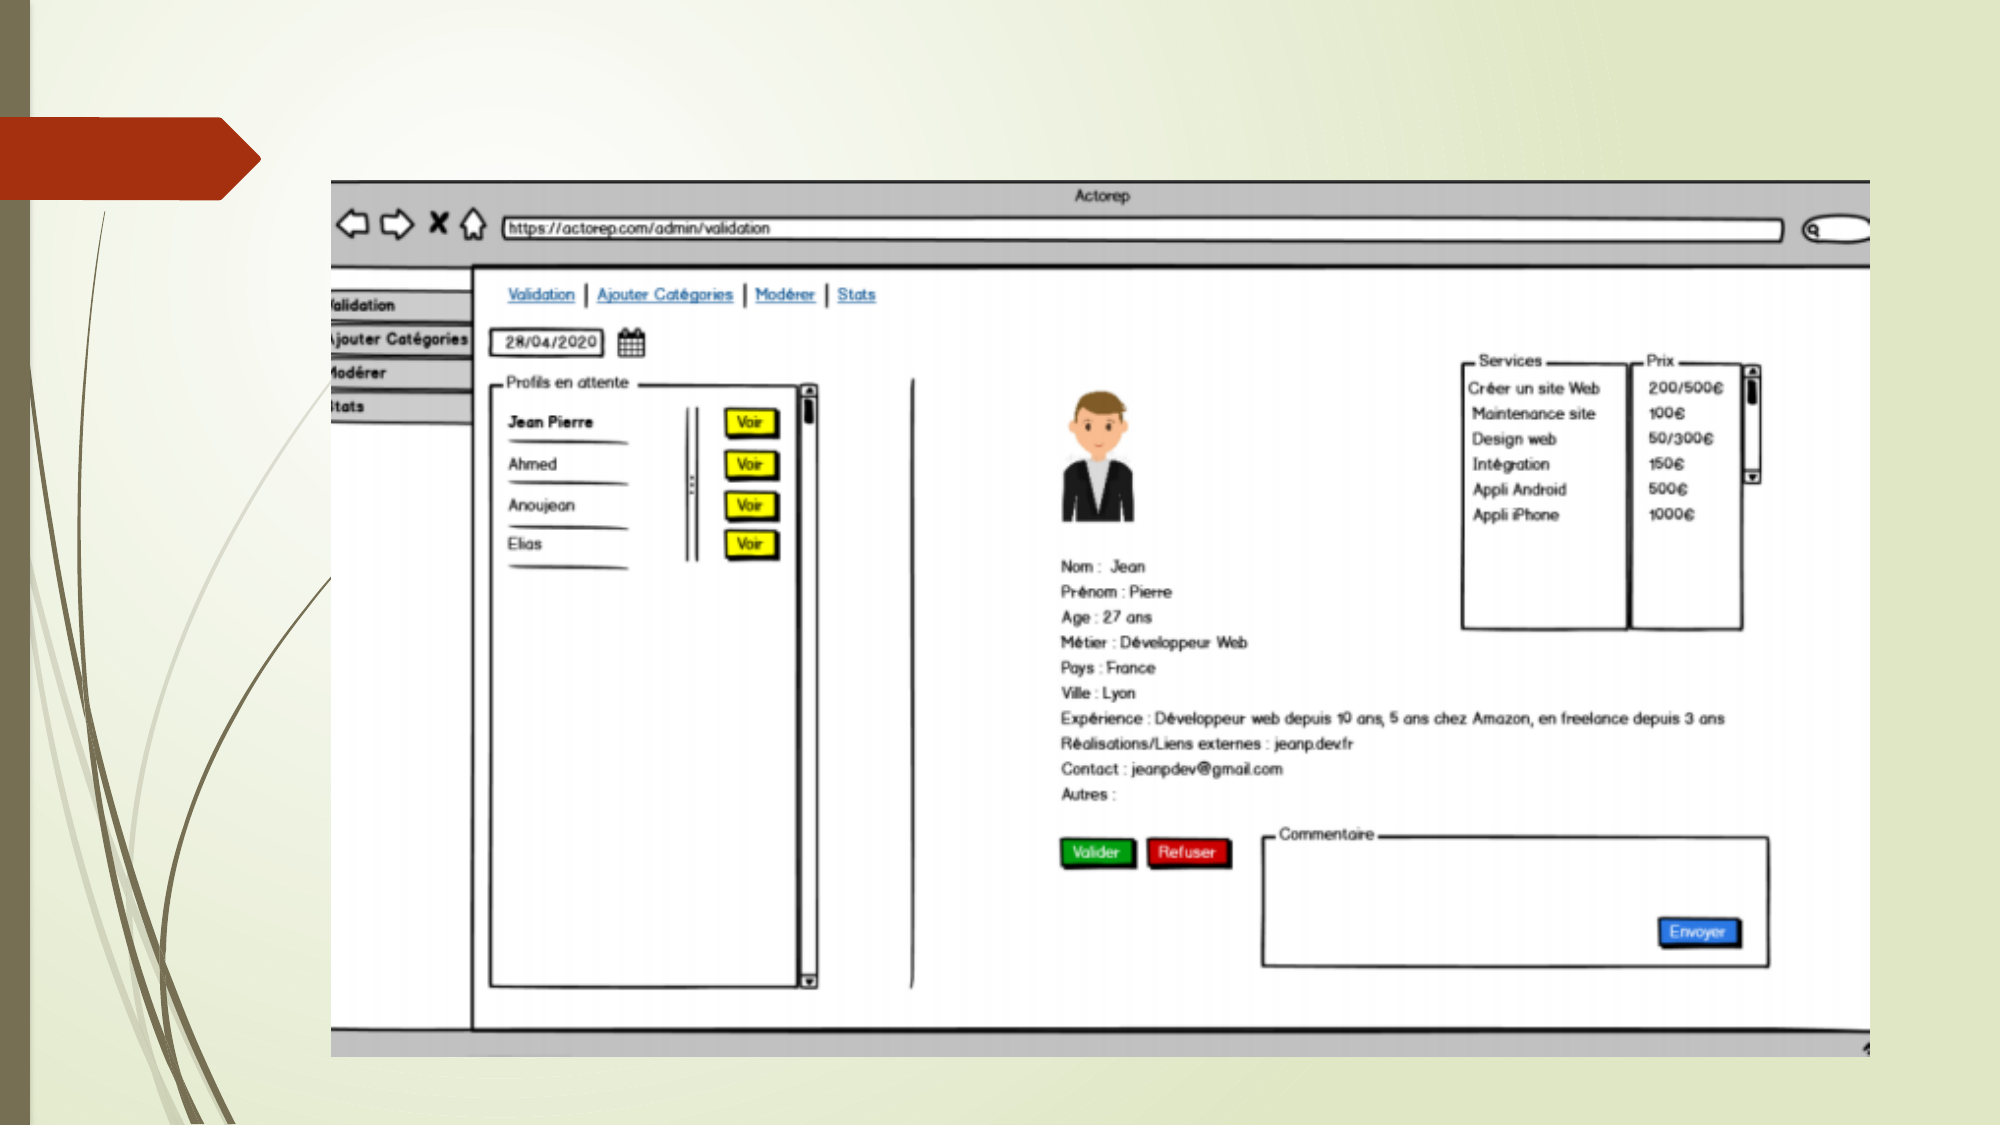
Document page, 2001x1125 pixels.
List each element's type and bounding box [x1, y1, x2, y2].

picture [330, 179, 1870, 1057]
